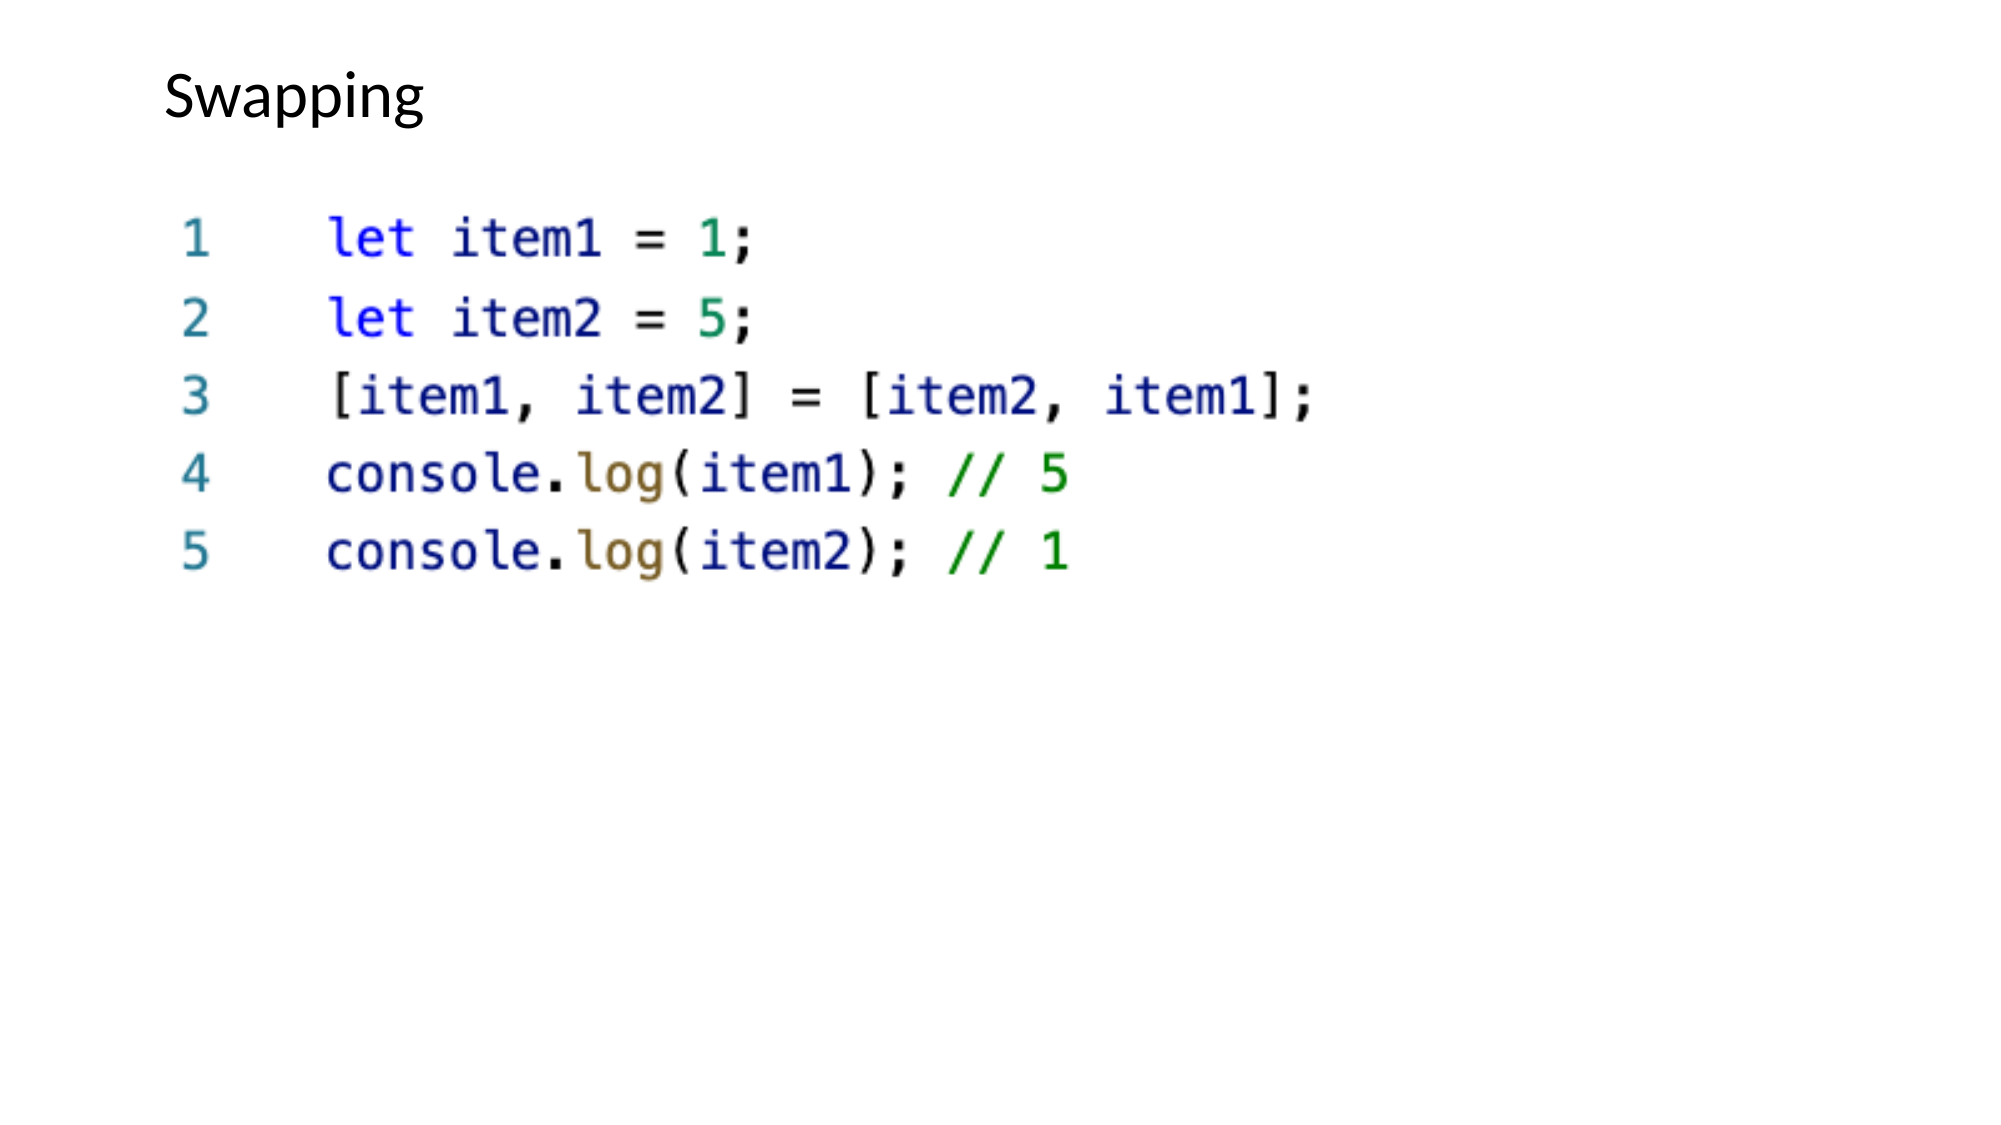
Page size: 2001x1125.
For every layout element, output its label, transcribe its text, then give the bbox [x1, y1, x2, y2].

picture [149, 192, 1389, 601]
title Swapping [149, 0, 1851, 192]
